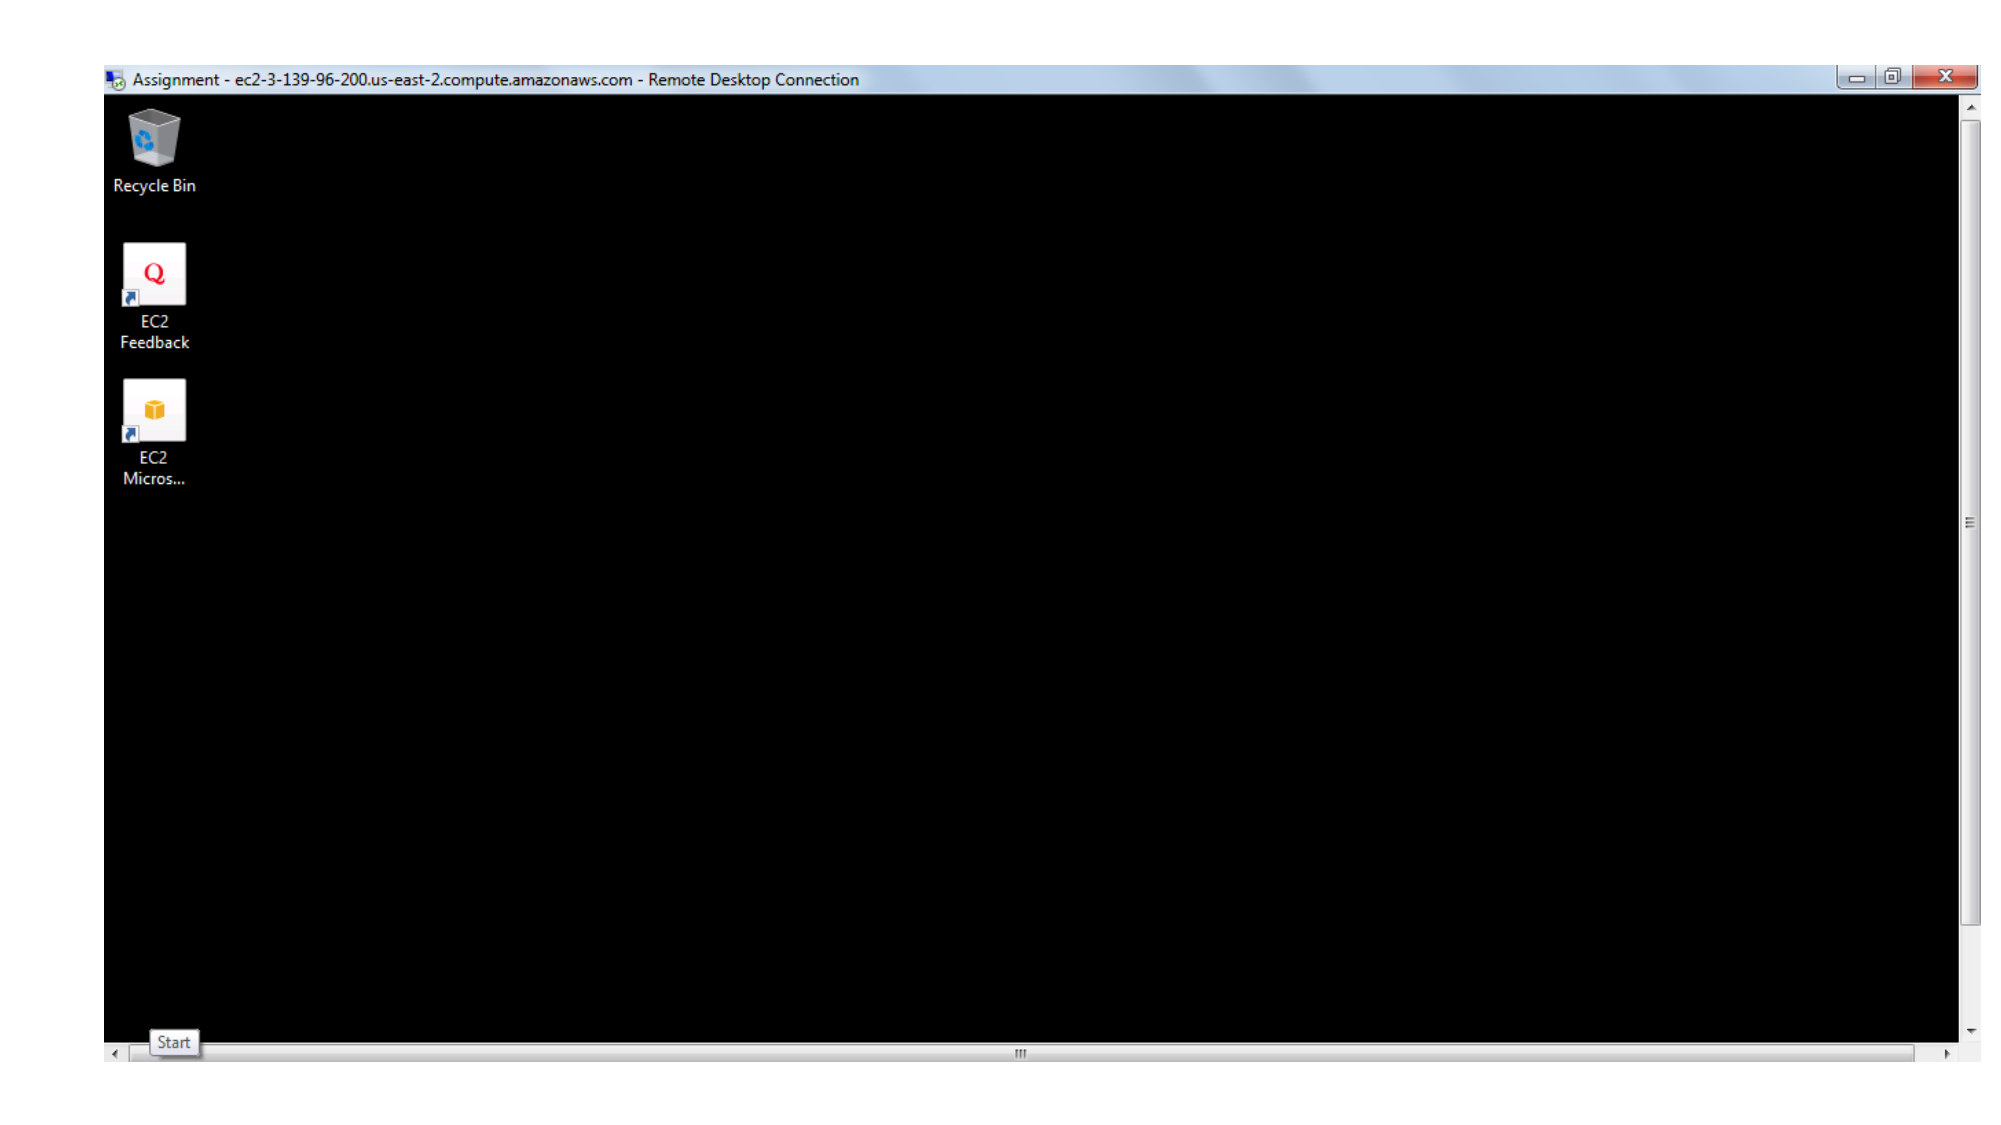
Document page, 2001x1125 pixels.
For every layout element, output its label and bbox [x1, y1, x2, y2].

picture [104, 65, 1981, 1062]
